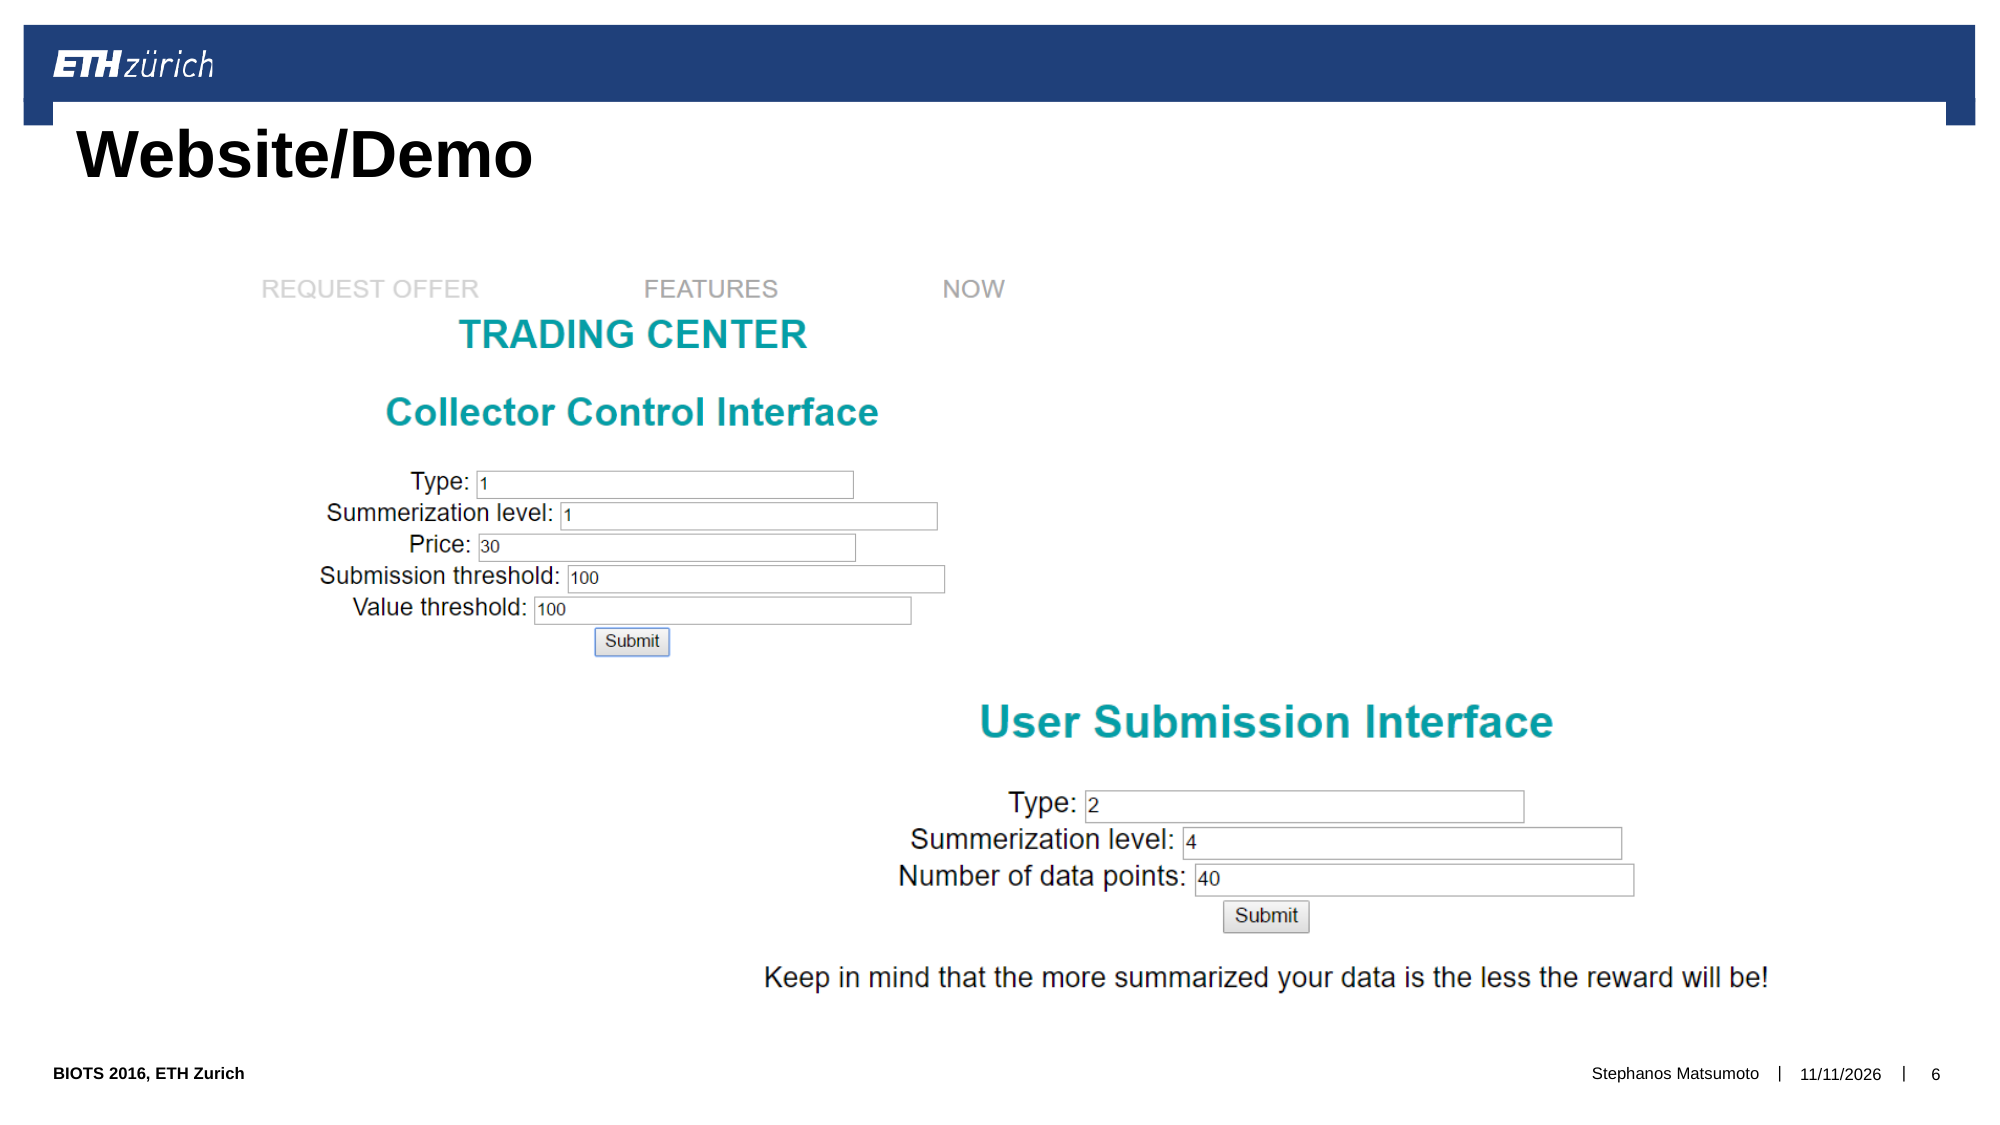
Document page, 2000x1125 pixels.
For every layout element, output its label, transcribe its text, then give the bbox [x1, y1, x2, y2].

slide_number 6 [1906, 1034, 1966, 1112]
picture [52, 260, 1947, 1036]
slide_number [1790, 1044, 1892, 1112]
title Website/Demo [53, 101, 1946, 262]
footer Stephanos Matsumoto [999, 1044, 1760, 1111]
